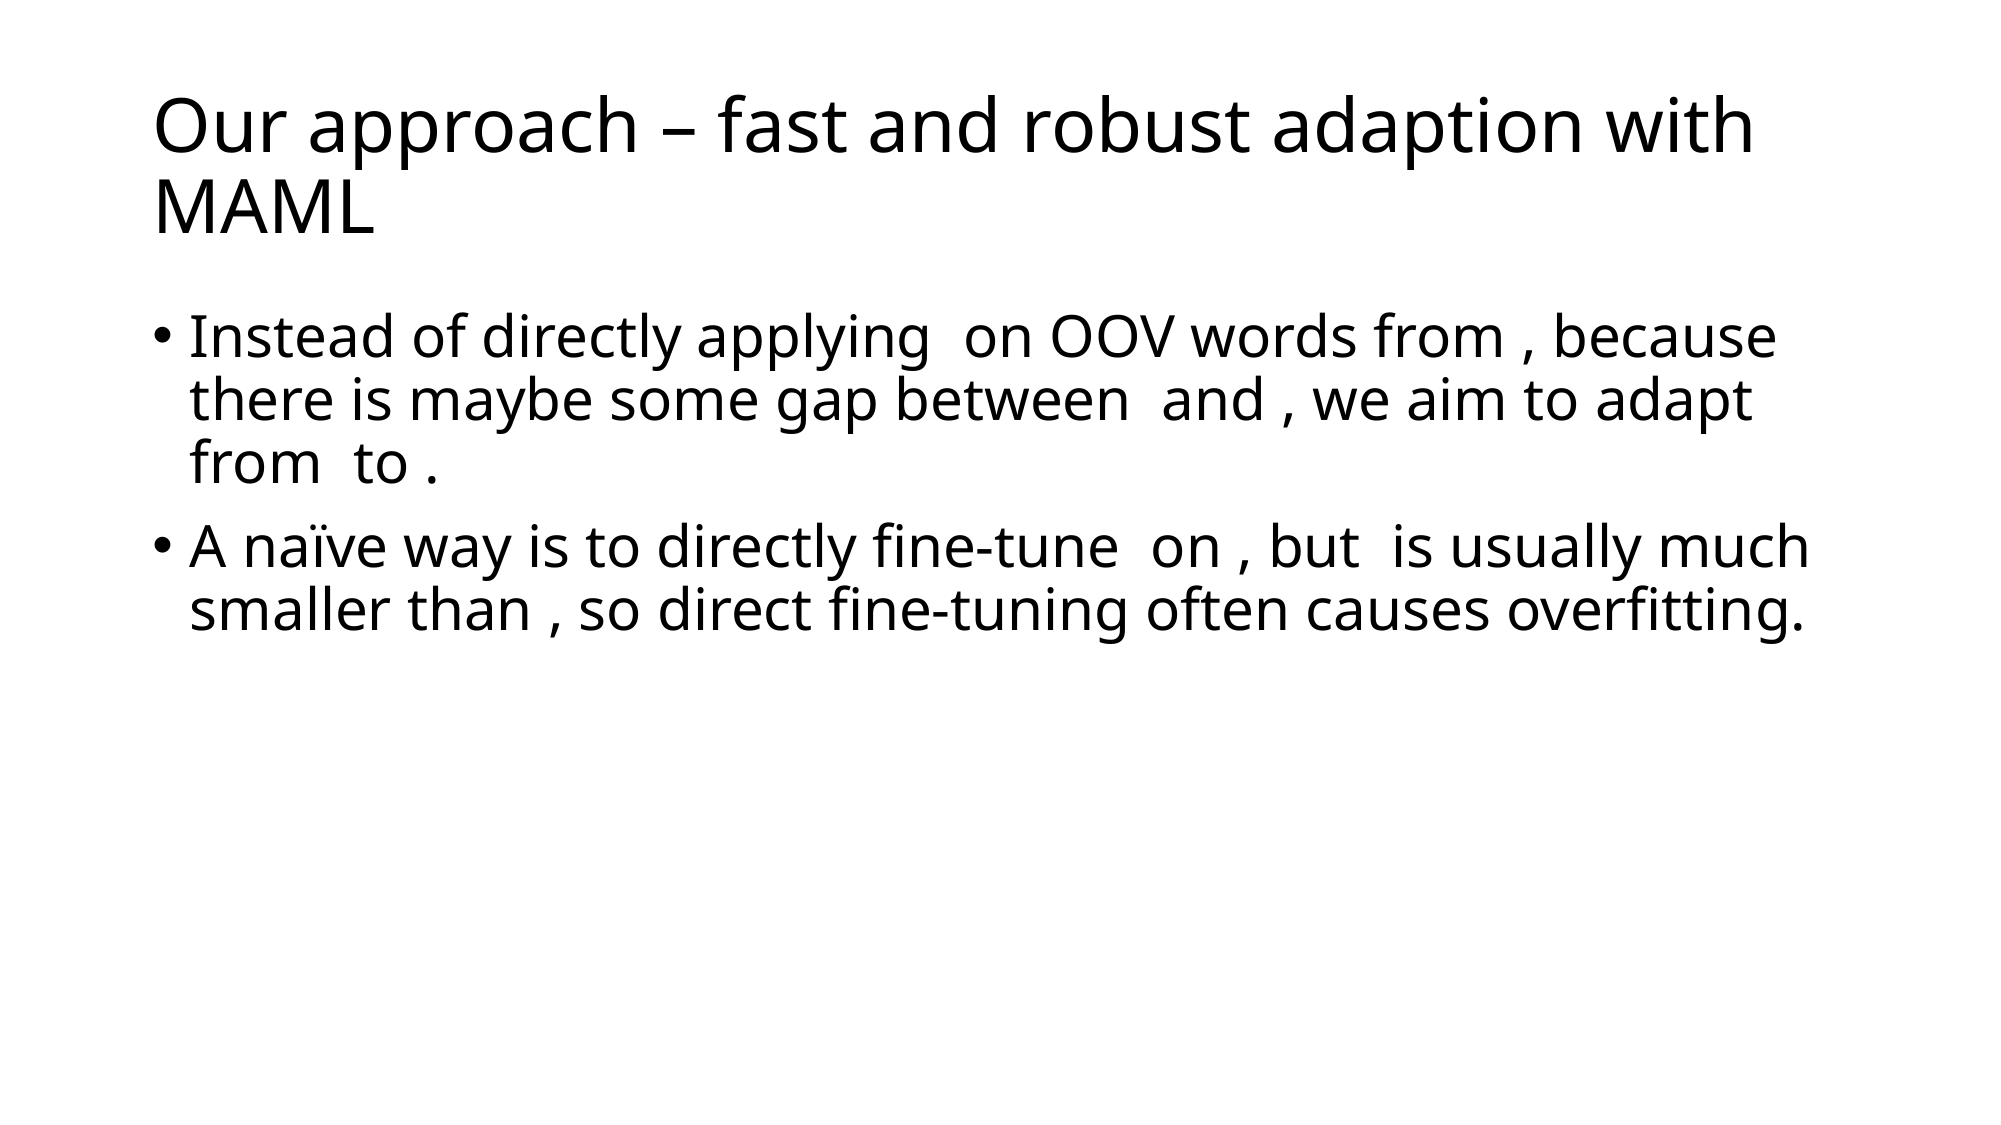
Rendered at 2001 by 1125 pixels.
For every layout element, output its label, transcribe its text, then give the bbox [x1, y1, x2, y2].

title Our approach – fast and robust adaption with MAML [137, 59, 1863, 278]
